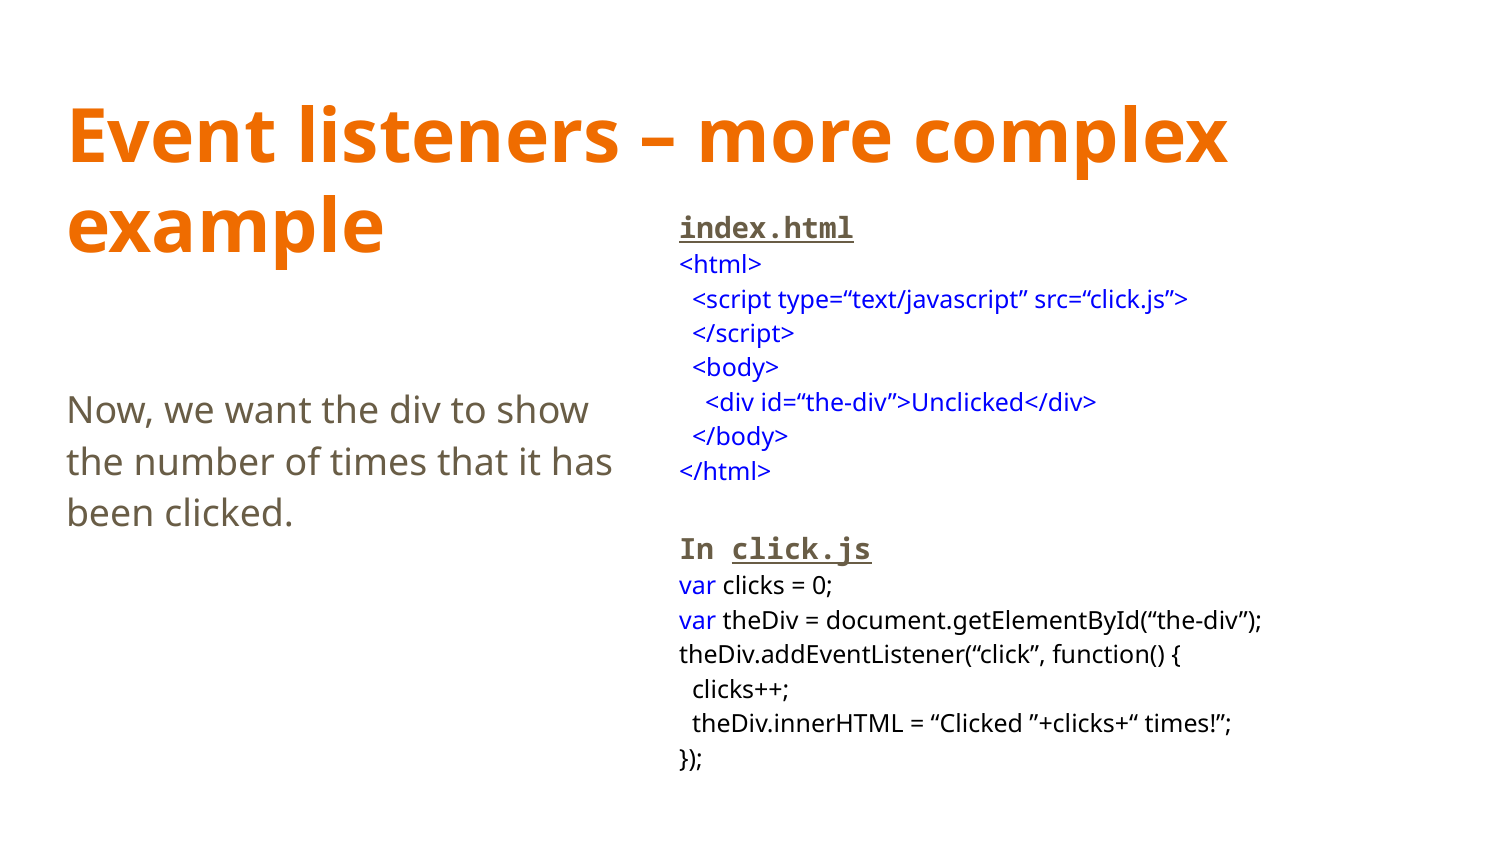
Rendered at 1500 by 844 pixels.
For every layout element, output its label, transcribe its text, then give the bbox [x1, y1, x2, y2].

list Now, we want the div to show the number of times that it has been clicked. [51, 364, 664, 535]
title Event listeners – more complex example [51, 72, 1449, 189]
list index.html <html> <script type=“text/javascript” src=“click.js”> </script> <body> <div id=“the-div”>Unclicked</div> </body> </html> In click.js var clicks = 0; var theDiv = document.getElementById(“the-div”); theDiv.addEventListener(“click”, function() { clicks++; theDiv.innerHTML = “Clicked ”+clicks+“ times!”; }); [664, 189, 1449, 750]
